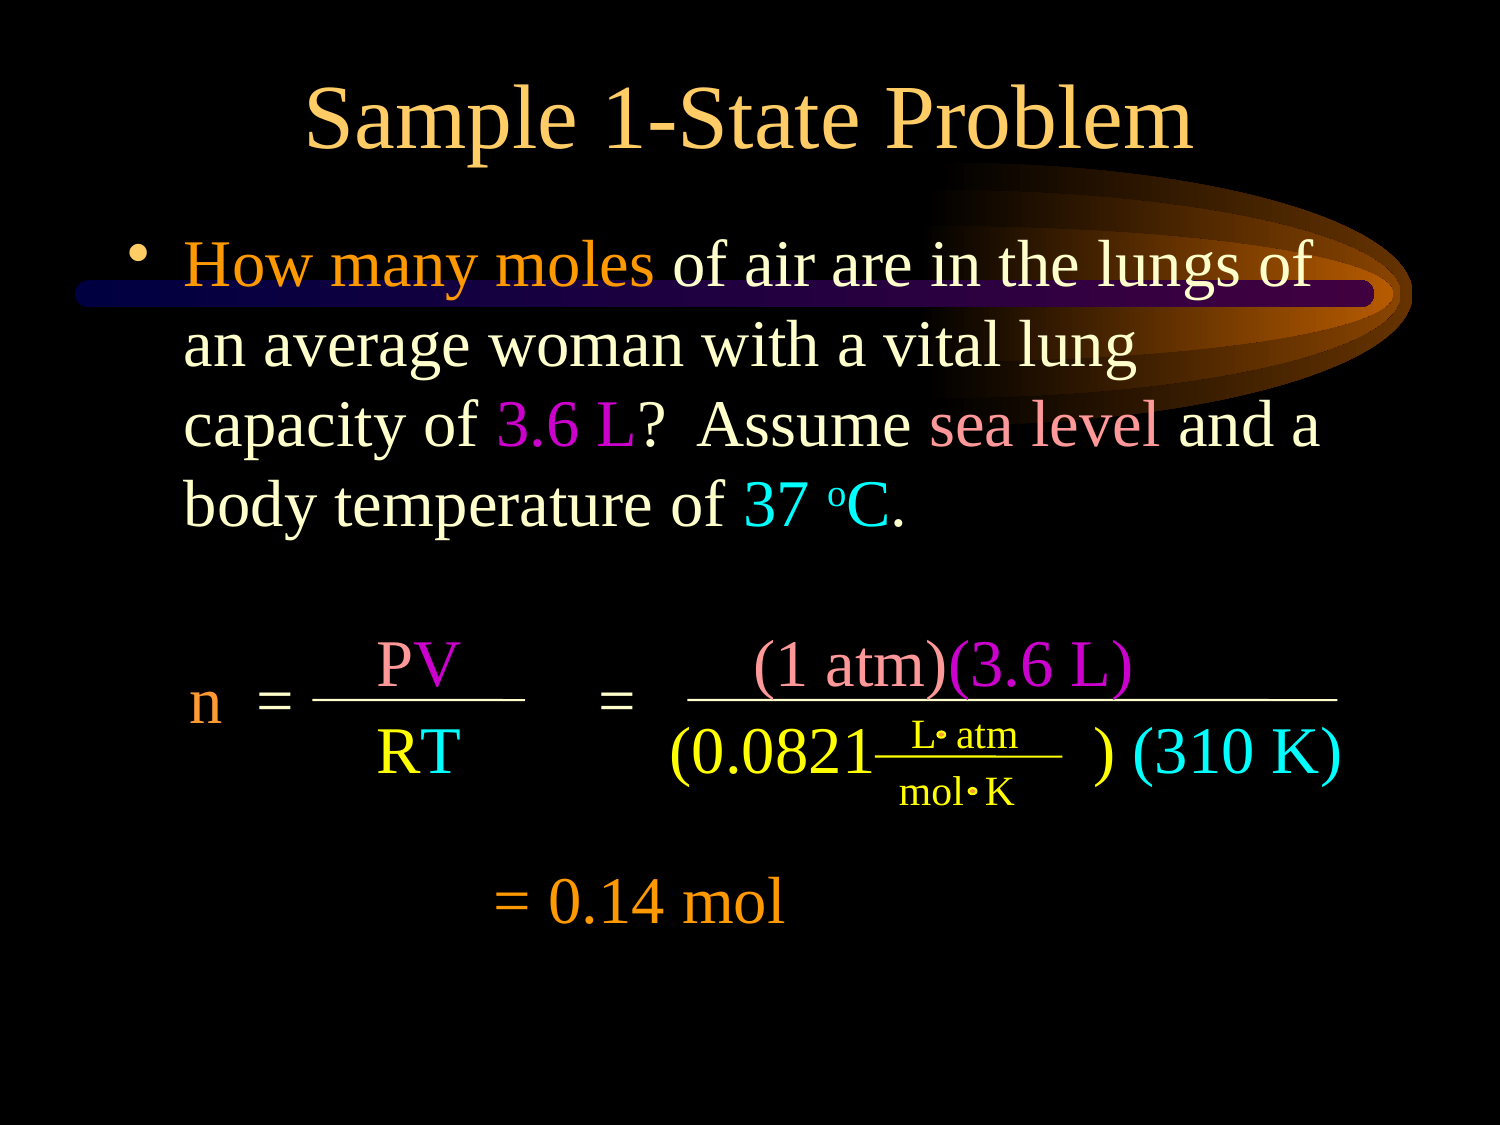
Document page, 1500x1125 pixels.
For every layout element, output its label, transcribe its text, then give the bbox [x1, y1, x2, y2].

text_box L atm [882, 699, 1047, 765]
text_box (0.0821 ) (310 K) [637, 699, 882, 795]
list How many moles of air are in the lungs of an average woman with a vital lung capacity of 3.6 L? Assume sea level and a body temperature of 37 oC. [112, 212, 1388, 888]
text_box [937, 731, 946, 738]
text_box = 0.14 mol [462, 849, 863, 945]
text_box (1 atm)(3.6 L) [712, 612, 1175, 699]
text_box = [549, 649, 675, 745]
text_box mol K [874, 756, 1039, 822]
text_box PV [337, 612, 500, 699]
title Sample 1-State Problem [112, 62, 1388, 176]
text_box RT [337, 699, 500, 795]
text_box n = [174, 649, 337, 745]
text_box [968, 787, 977, 795]
text_box (0.0821 ) (310 K) [1039, 699, 1375, 795]
